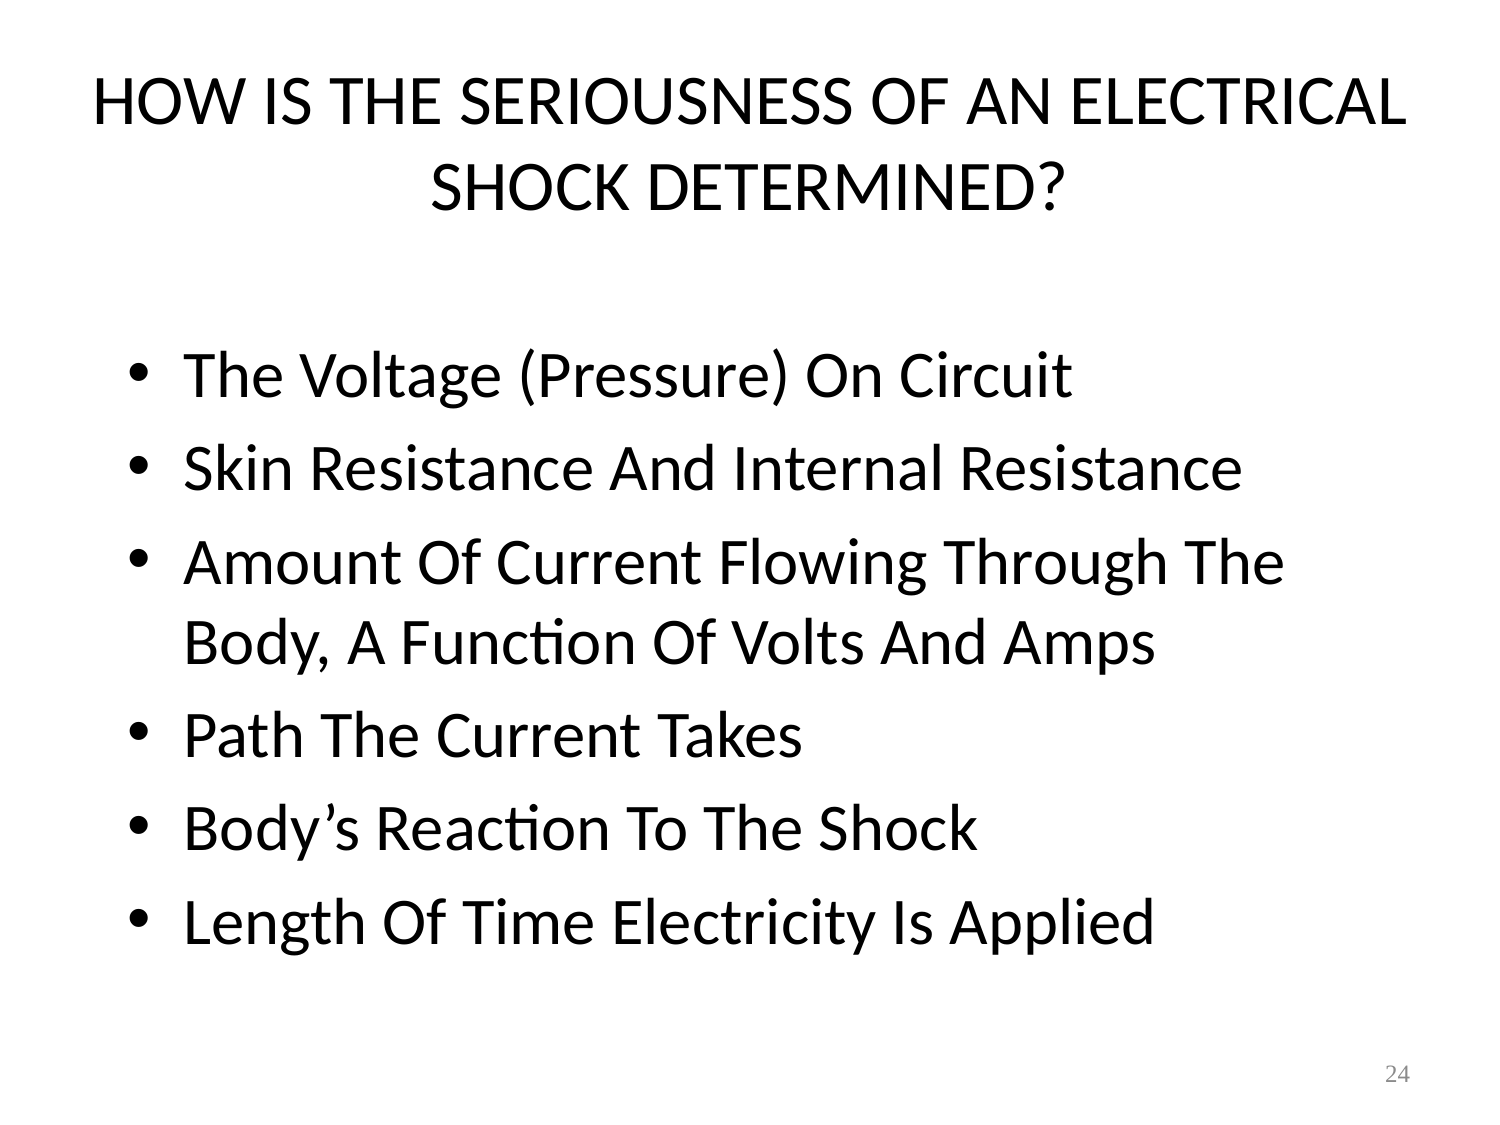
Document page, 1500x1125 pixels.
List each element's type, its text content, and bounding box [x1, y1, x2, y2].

slide_number 24 [1074, 1042, 1425, 1103]
list The Voltage (Pressure) On Circuit Skin Resistance And Internal Resistance Amount Of Current Flowing Through The Body, A Function Of Volts And Amps Path The Current Takes Body’s Reaction To The Shock Length Of Time Electricity Is Applied [112, 323, 1388, 1000]
title HOW IS THE SERIOUSNESS OF AN ELECTRICAL SHOCK DETERMINED? [75, 45, 1425, 233]
